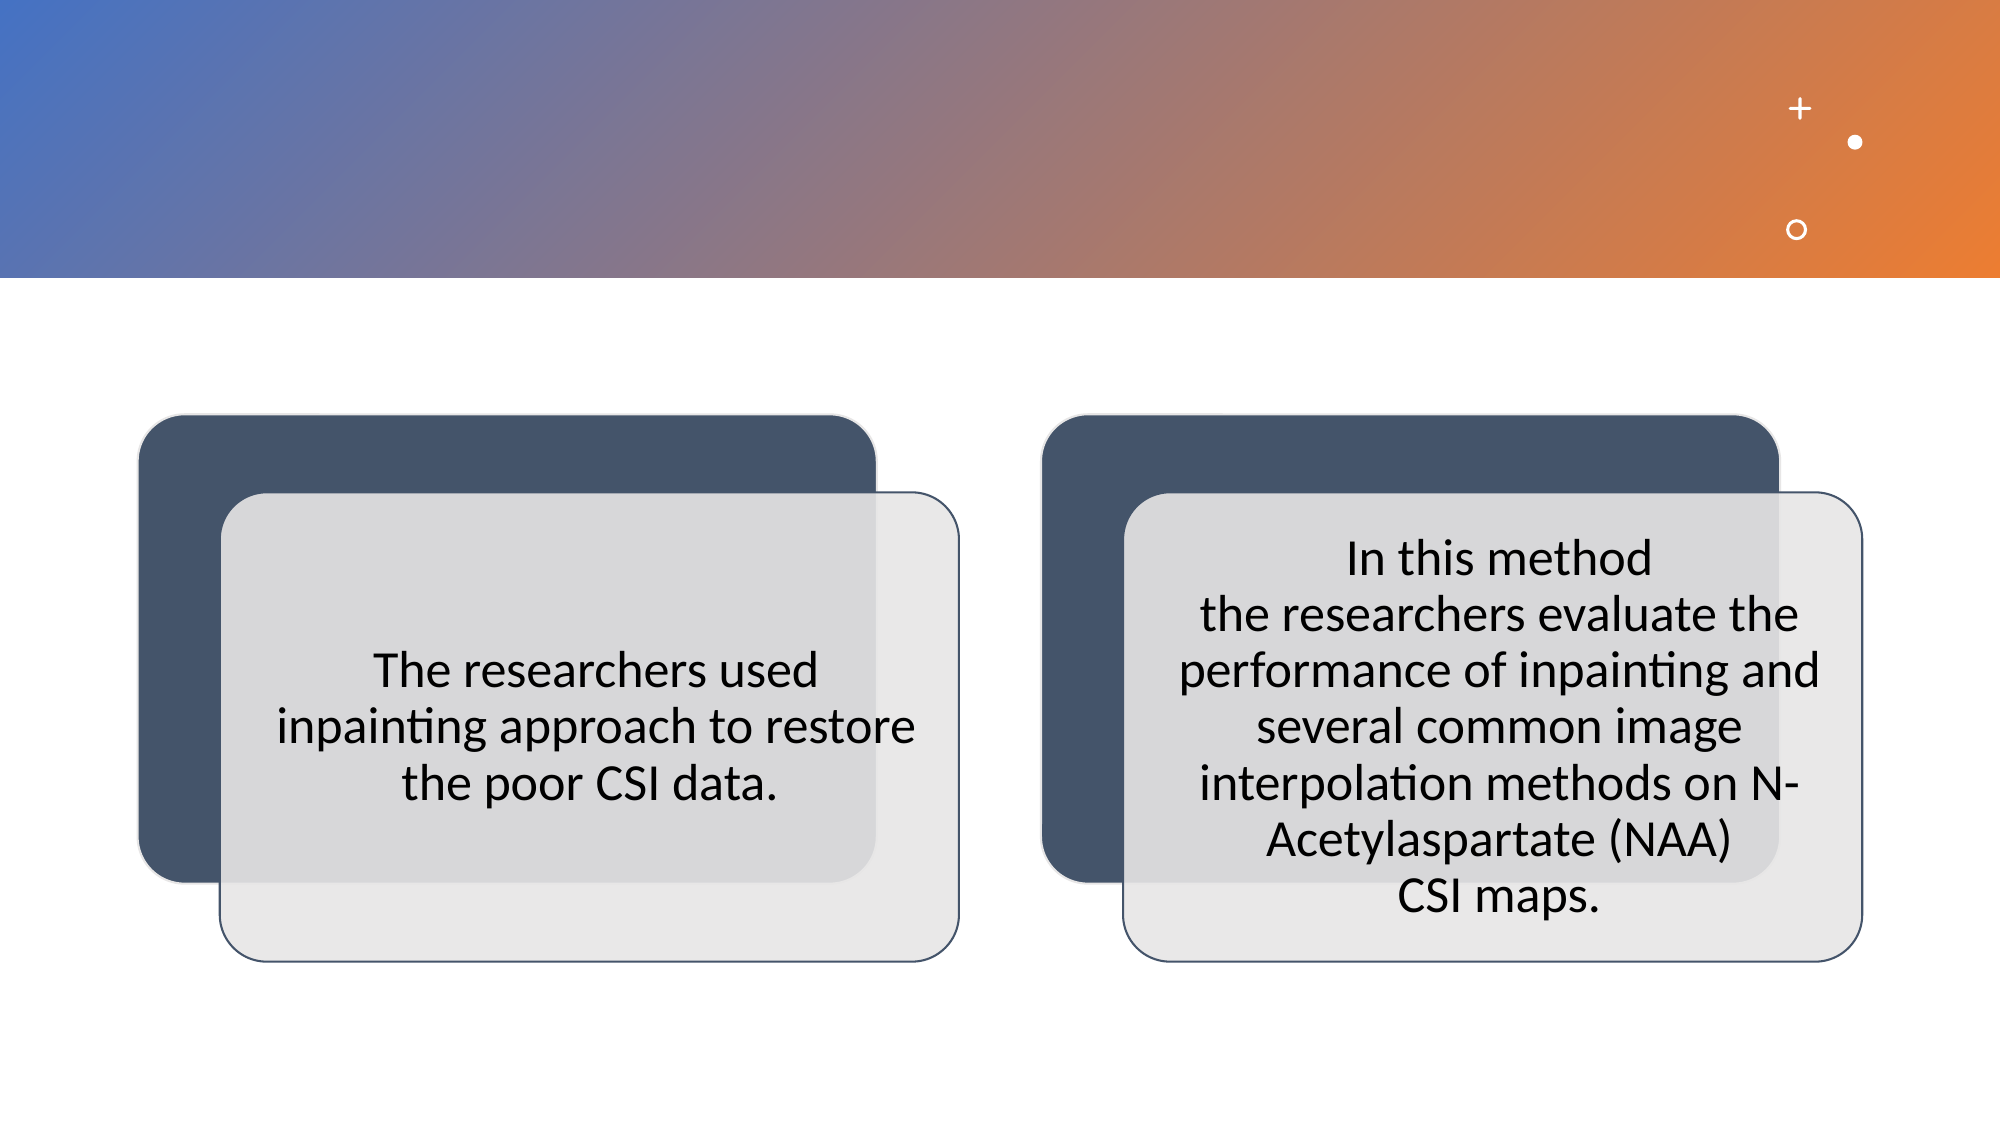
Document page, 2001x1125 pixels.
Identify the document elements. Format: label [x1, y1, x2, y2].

text_box [1847, 134, 1863, 150]
text_box [0, 0, 2000, 278]
text_box [1788, 97, 1812, 120]
list [137, 362, 1863, 1014]
text_box [1786, 219, 1808, 241]
